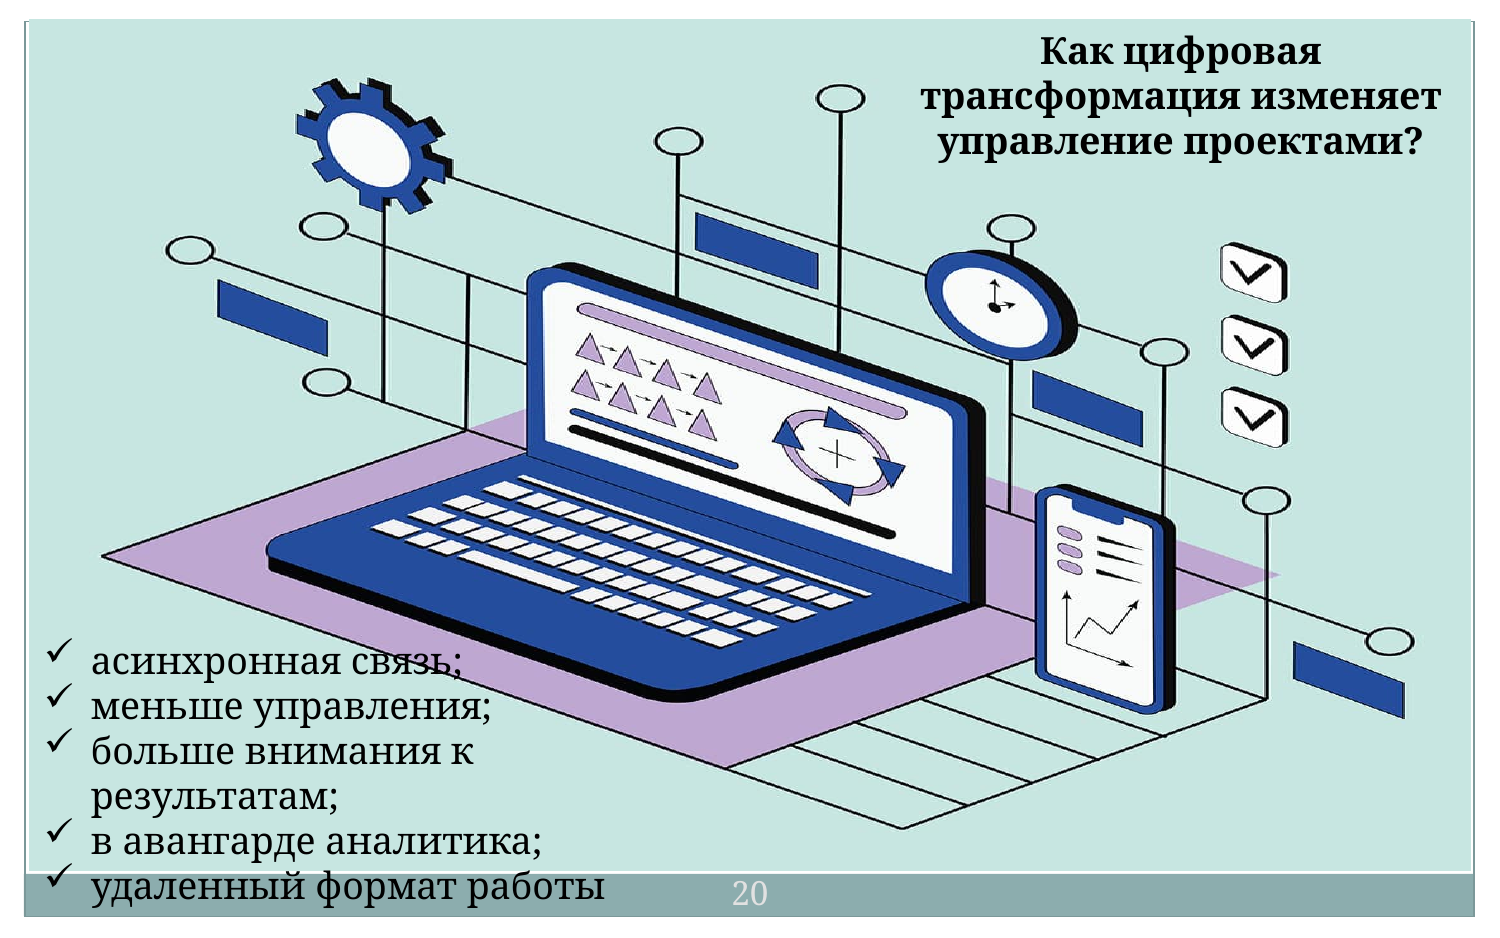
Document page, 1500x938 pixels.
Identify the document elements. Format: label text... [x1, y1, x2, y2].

text_box асинхронная связь; меньше управления; больше внимания к результатам; в авангарде аналитика; удаленный формат работы [29, 881, 703, 914]
picture [29, 19, 1471, 871]
slide_number 20 [699, 883, 800, 925]
